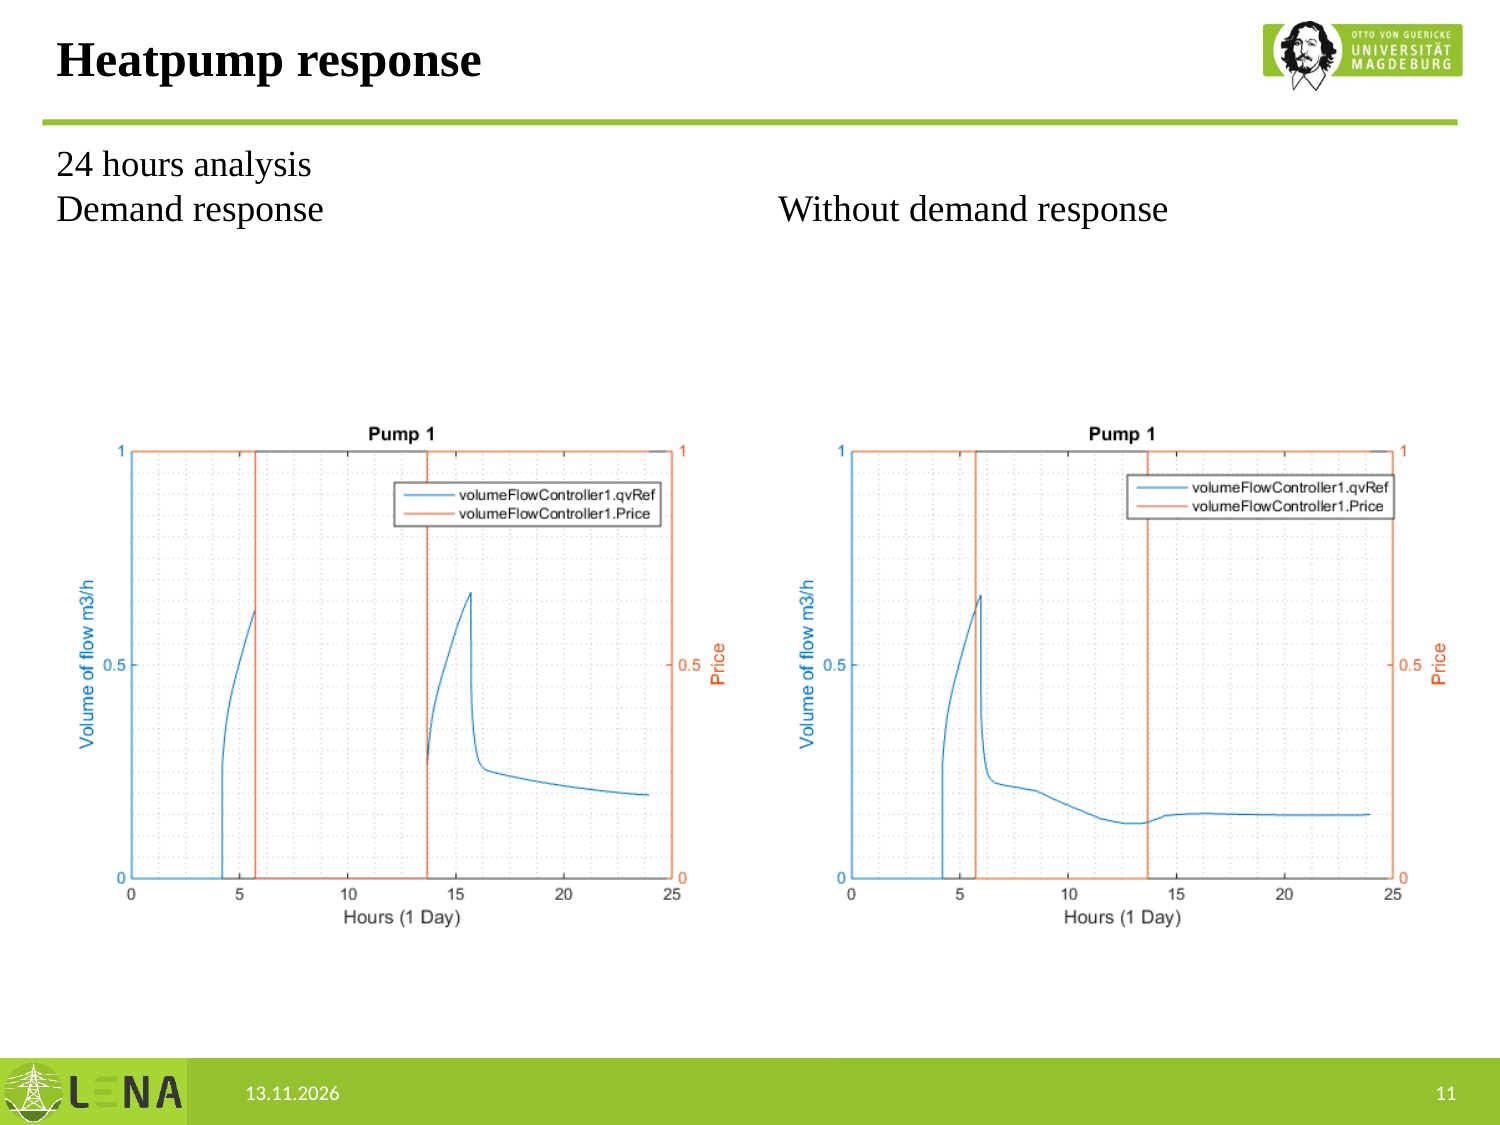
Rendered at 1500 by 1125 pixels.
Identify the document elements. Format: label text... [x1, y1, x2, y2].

title Heatpump response [41, 19, 1247, 90]
picture [1263, 21, 1468, 91]
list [761, 413, 1459, 937]
list Without demand response [763, 193, 1460, 277]
list Demand response [41, 193, 738, 277]
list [40, 413, 738, 937]
slide_number 11 [1352, 1066, 1457, 1119]
list 24 hours analysis [41, 131, 1459, 191]
picture [0, 1058, 187, 1125]
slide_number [230, 1066, 372, 1119]
